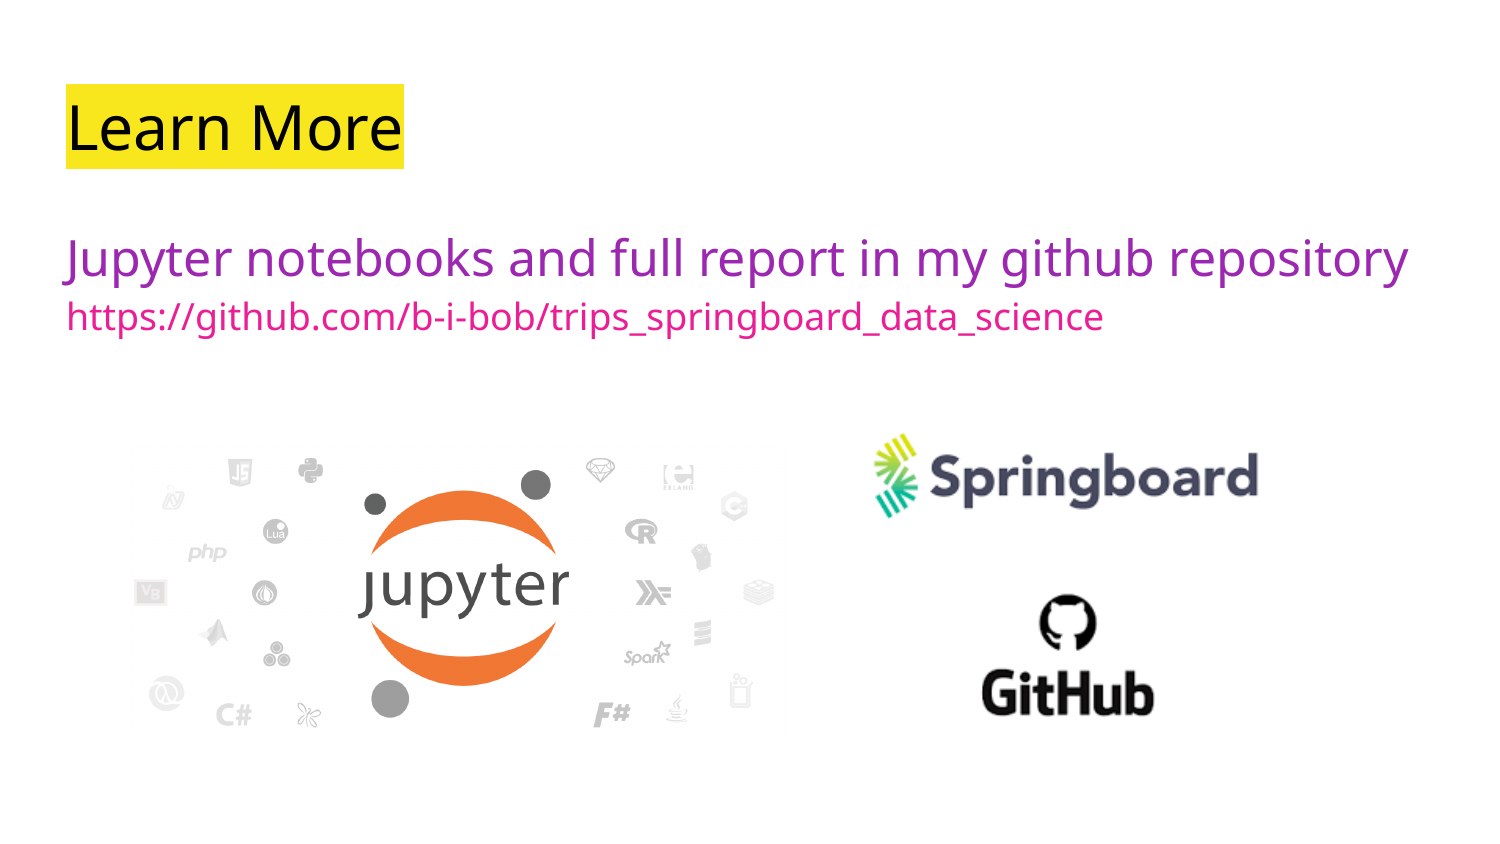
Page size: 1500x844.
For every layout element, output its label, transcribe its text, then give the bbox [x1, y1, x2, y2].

list Jupyter notebooks and full report in my github repository https://github.com/b-i-bob/trips_springboard_data_science [51, 202, 1449, 750]
picture [824, 348, 1310, 750]
title Learn More [51, 72, 1449, 167]
picture [129, 443, 788, 738]
